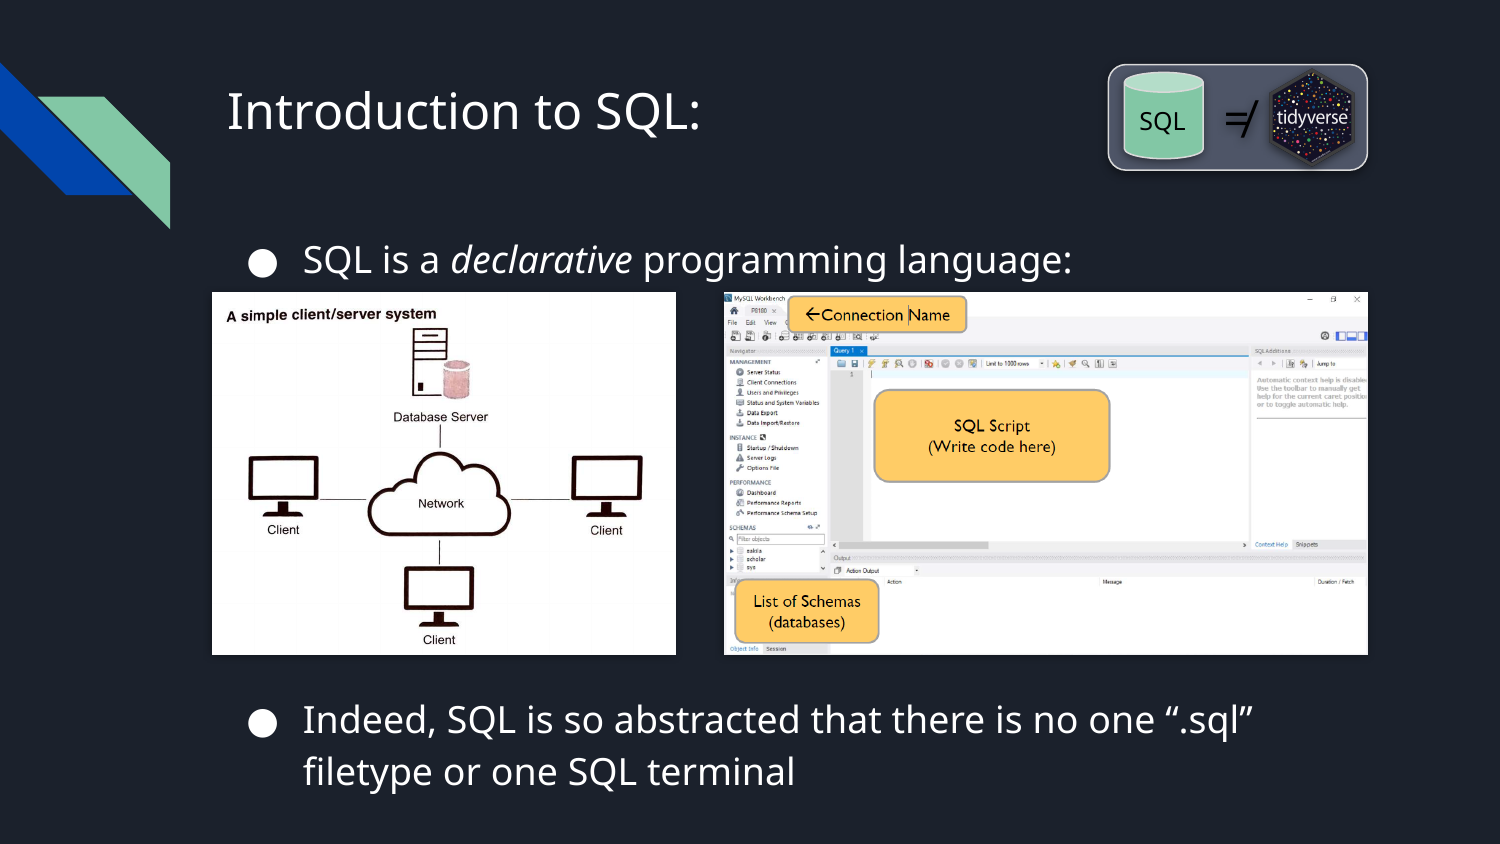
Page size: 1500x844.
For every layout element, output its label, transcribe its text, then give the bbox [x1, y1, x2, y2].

picture [212, 292, 677, 655]
list SQL is a declarative programming language: Indeed, SQL is so abstracted that there is no one “.sql” filetype or one SQL terminal [212, 214, 1368, 792]
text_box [1108, 64, 1368, 171]
title Introduction to SQL: [212, 64, 1368, 214]
picture [724, 292, 1368, 655]
